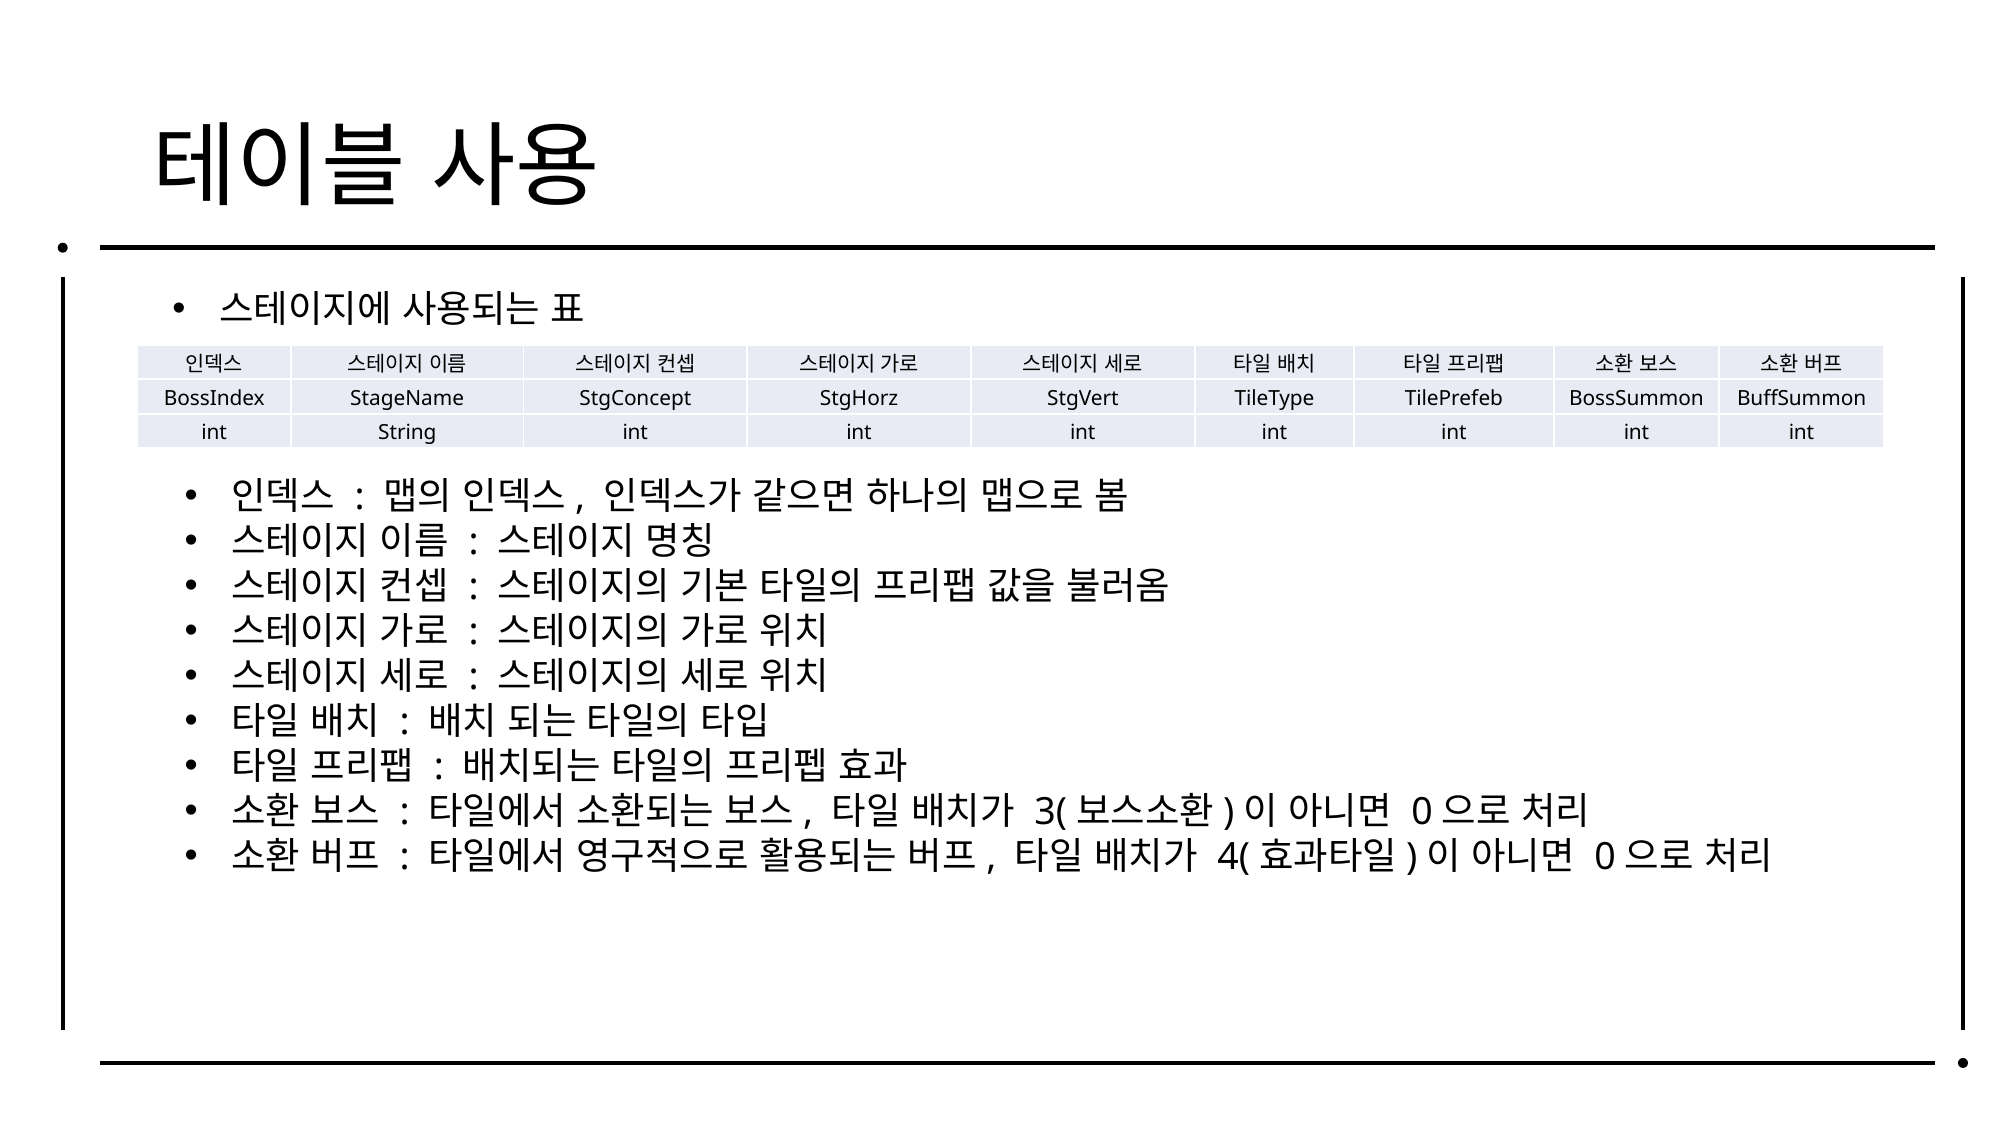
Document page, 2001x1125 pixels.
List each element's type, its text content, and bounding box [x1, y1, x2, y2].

table_cell BuffSummon [1720, 380, 1883, 413]
table_header 소환 보스 [1555, 346, 1718, 378]
table_header 타일 배치 [1196, 346, 1353, 378]
table_header 스테이지 이름 [292, 346, 523, 378]
table_header 스테이지 컨셉 [524, 346, 746, 378]
table_header 소환 버프 [1720, 346, 1883, 378]
table_cell int [524, 415, 746, 447]
table_header 타일 프리팹 [1355, 346, 1553, 378]
table_cell BossSummon [1555, 380, 1718, 413]
table_cell int [1355, 415, 1553, 447]
table_cell String [292, 415, 523, 447]
table_cell StgHorz [748, 380, 970, 413]
table_header 인덱스 [138, 346, 290, 378]
table_cell TileType [1196, 380, 1353, 413]
table_cell StgVert [972, 380, 1194, 413]
table_cell int [138, 415, 290, 447]
table_cell int [1555, 415, 1718, 447]
table_cell int [1196, 415, 1353, 447]
table_cell StageName [292, 380, 523, 413]
table_cell int [1720, 415, 1883, 447]
table_header 스테이지 가로 [748, 346, 970, 378]
table_cell TilePrefeb [1355, 380, 1553, 413]
table_header 스테이지 세로 [972, 346, 1194, 378]
title 테이블 사용 [137, 59, 1863, 278]
table_cell int [972, 415, 1194, 447]
text_box 스테이지에 사용되는 표 [157, 277, 601, 337]
text_box 인덱스 : 맵의 인덱스, 인덱스가 같으면 하나의 맵으로 봄 스테이지 이름 : 스테이지 명칭 스테이지 컨셉 : 스테이지의 기본 타일의 프리팹 값을 불러옴 스테이지 가로 : 스테이지의 가로 위치 스테이지 세로 : 스테이지의 세로 위치 타일 배치 : 배치 되는 타일의 타입 타일 프리팹 : 배치되는 타일의 프리펩 효과 소환 보스 : 타일에서 소환되는 보스, 타일 배치가 3(보스소환)이 아니면 0으로 처리 소환 버프 : 타일에서 영구적으로 활용되는 버프, 타일 배치가 4(효과타일)이 아니면 0으로 처리 [169, 464, 1789, 885]
table_cell int [748, 415, 970, 447]
table_cell StgConcept [524, 380, 746, 413]
table_cell BossIndex [138, 380, 290, 413]
